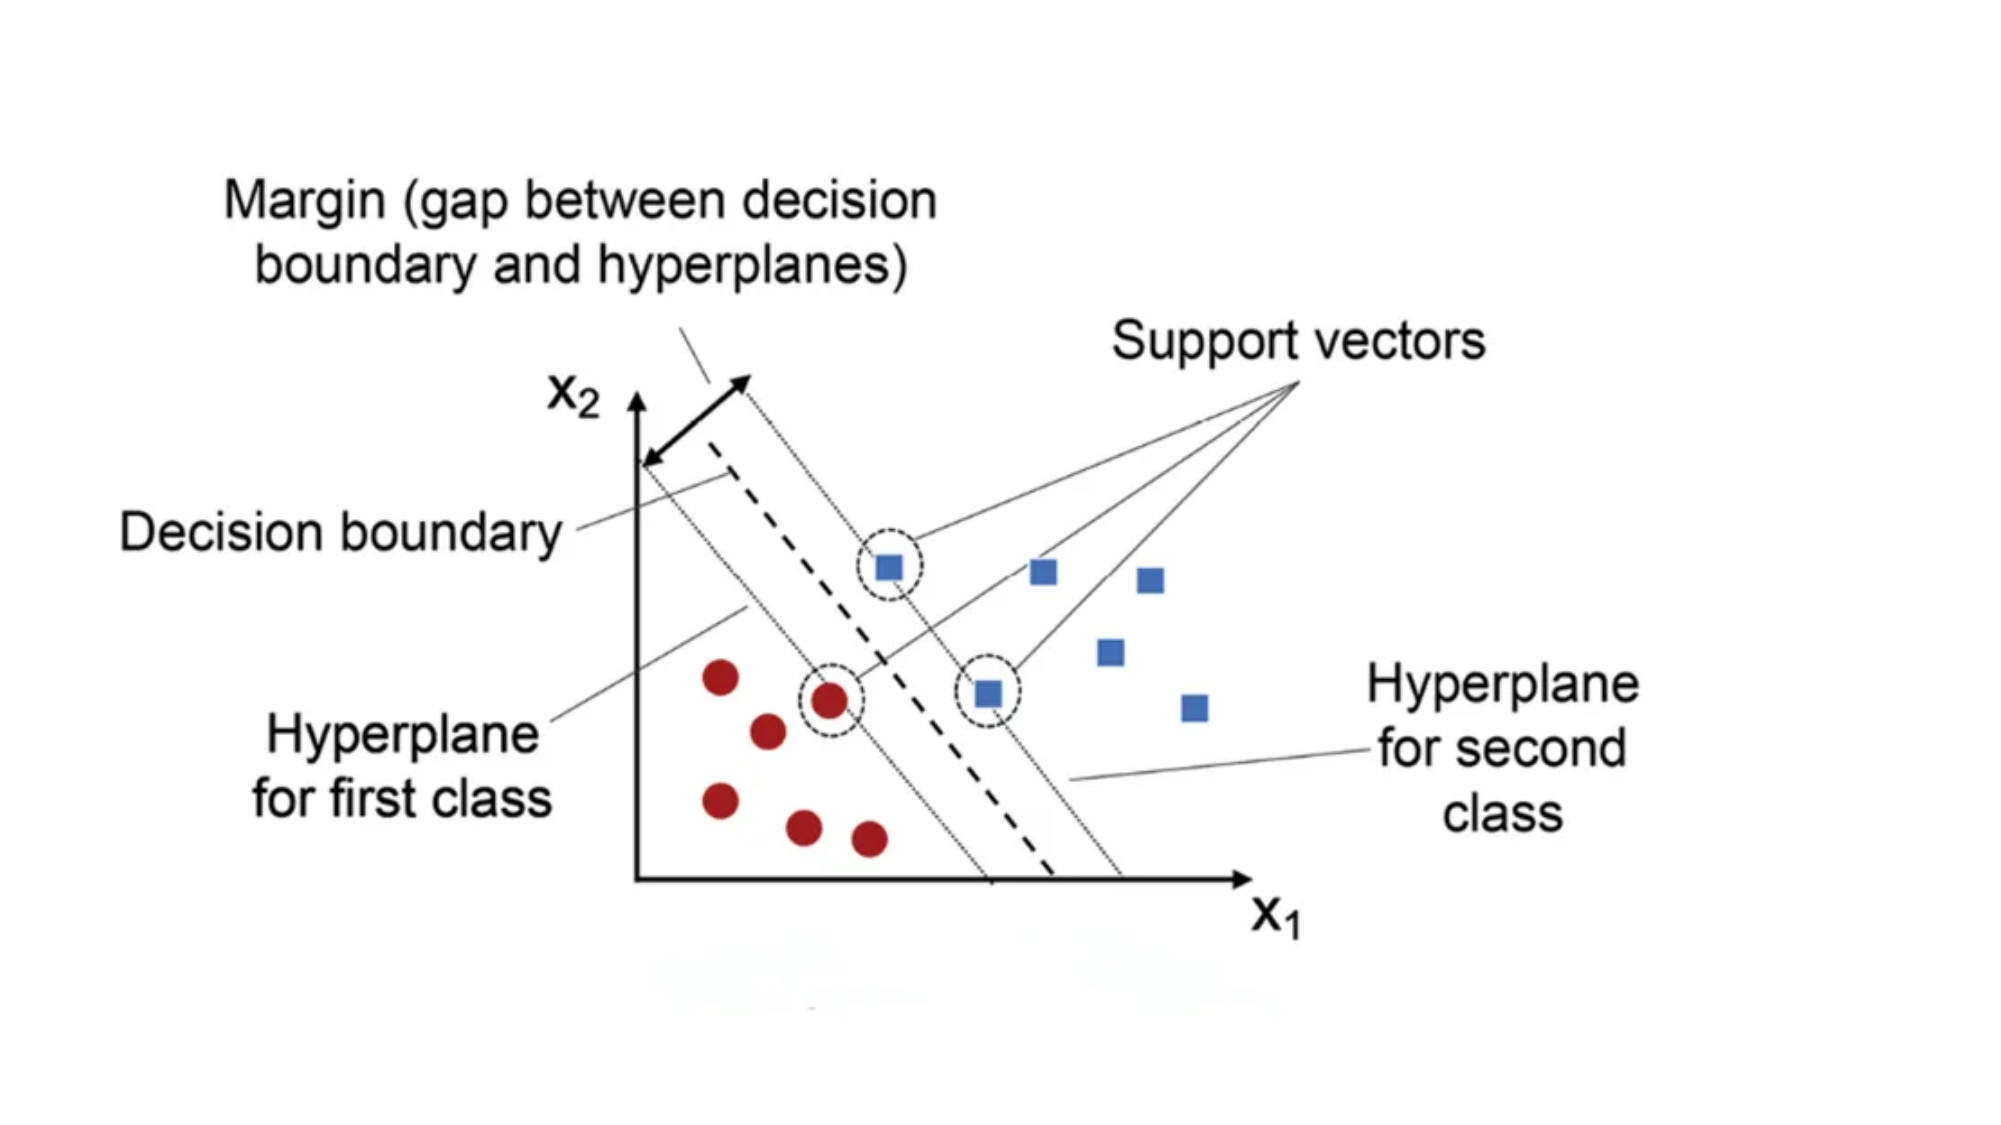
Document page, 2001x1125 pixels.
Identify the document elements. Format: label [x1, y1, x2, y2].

picture [99, 94, 1794, 1031]
